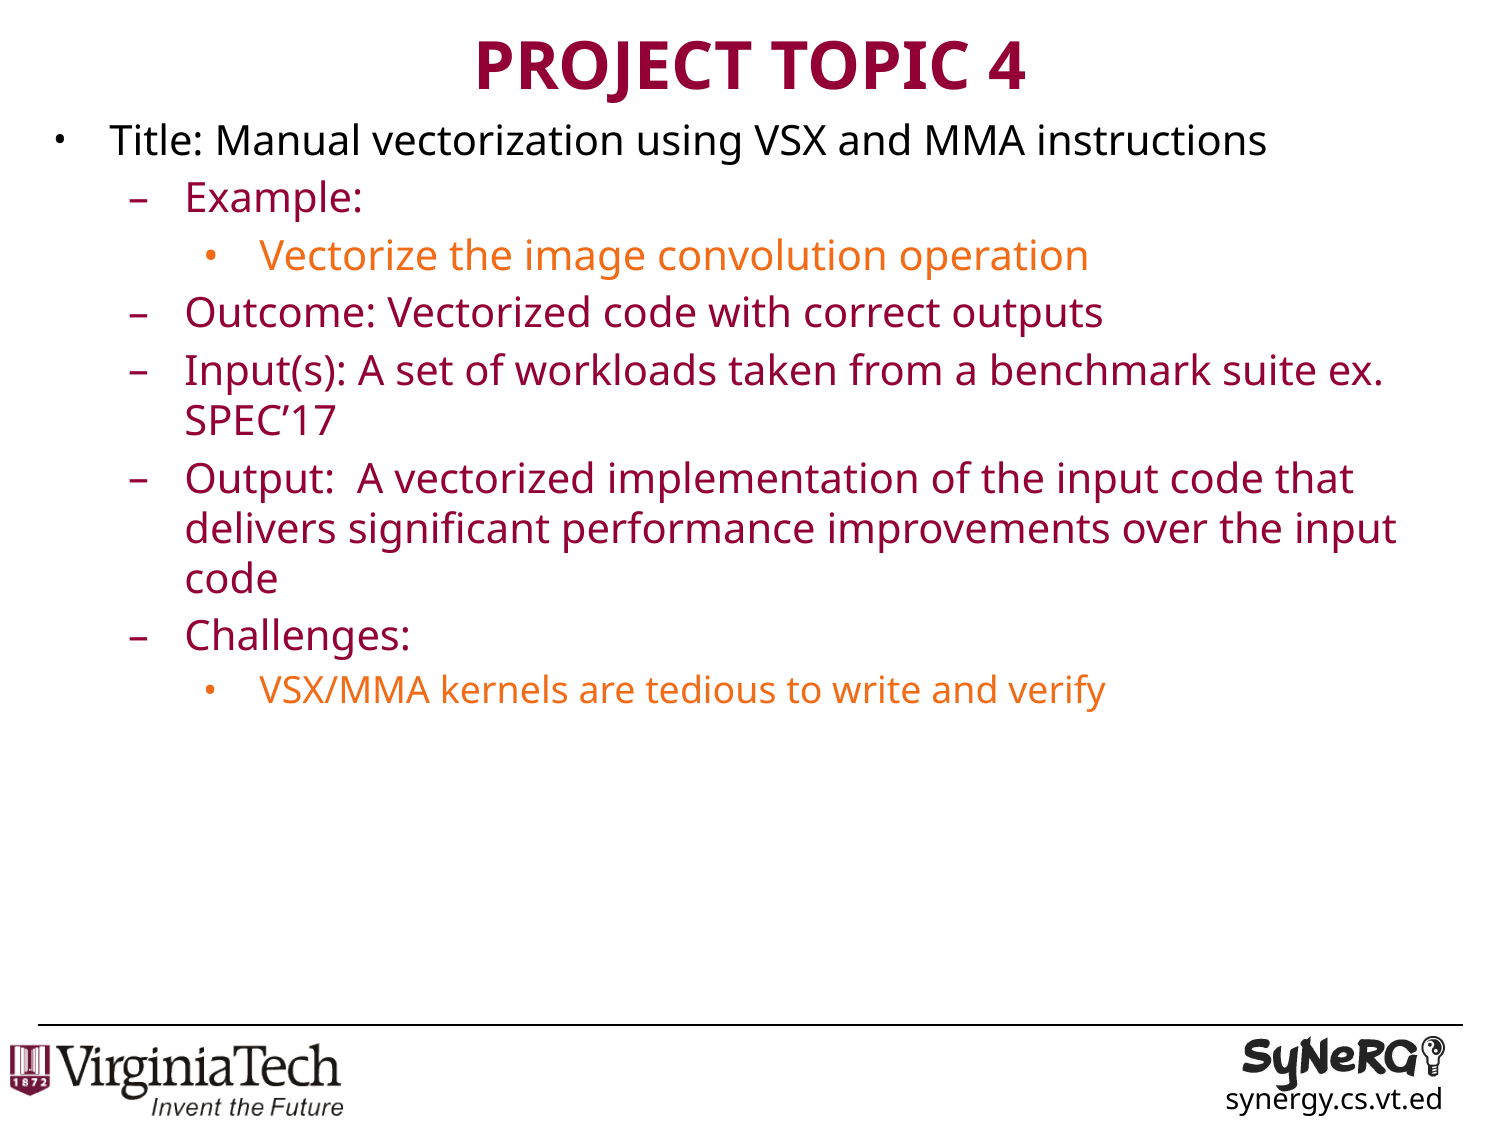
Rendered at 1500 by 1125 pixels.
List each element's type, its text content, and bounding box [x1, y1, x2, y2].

picture [0, 1033, 350, 1124]
title Project Topic 4 [112, 0, 1388, 106]
list Title: Manual vectorization using VSX and MMA instructions Example: Vectorize the image convolution operation Outcome: Vectorized code with correct outputs Input(s): A set of workloads taken from a benchmark suite ex. SPEC’17 Output: A vectorized implementation of the input code that delivers significant performance improvements over the input code Challenges: VSX/MMA kernels are tedious to write and verify [19, 106, 1481, 1013]
picture [1237, 1032, 1448, 1095]
